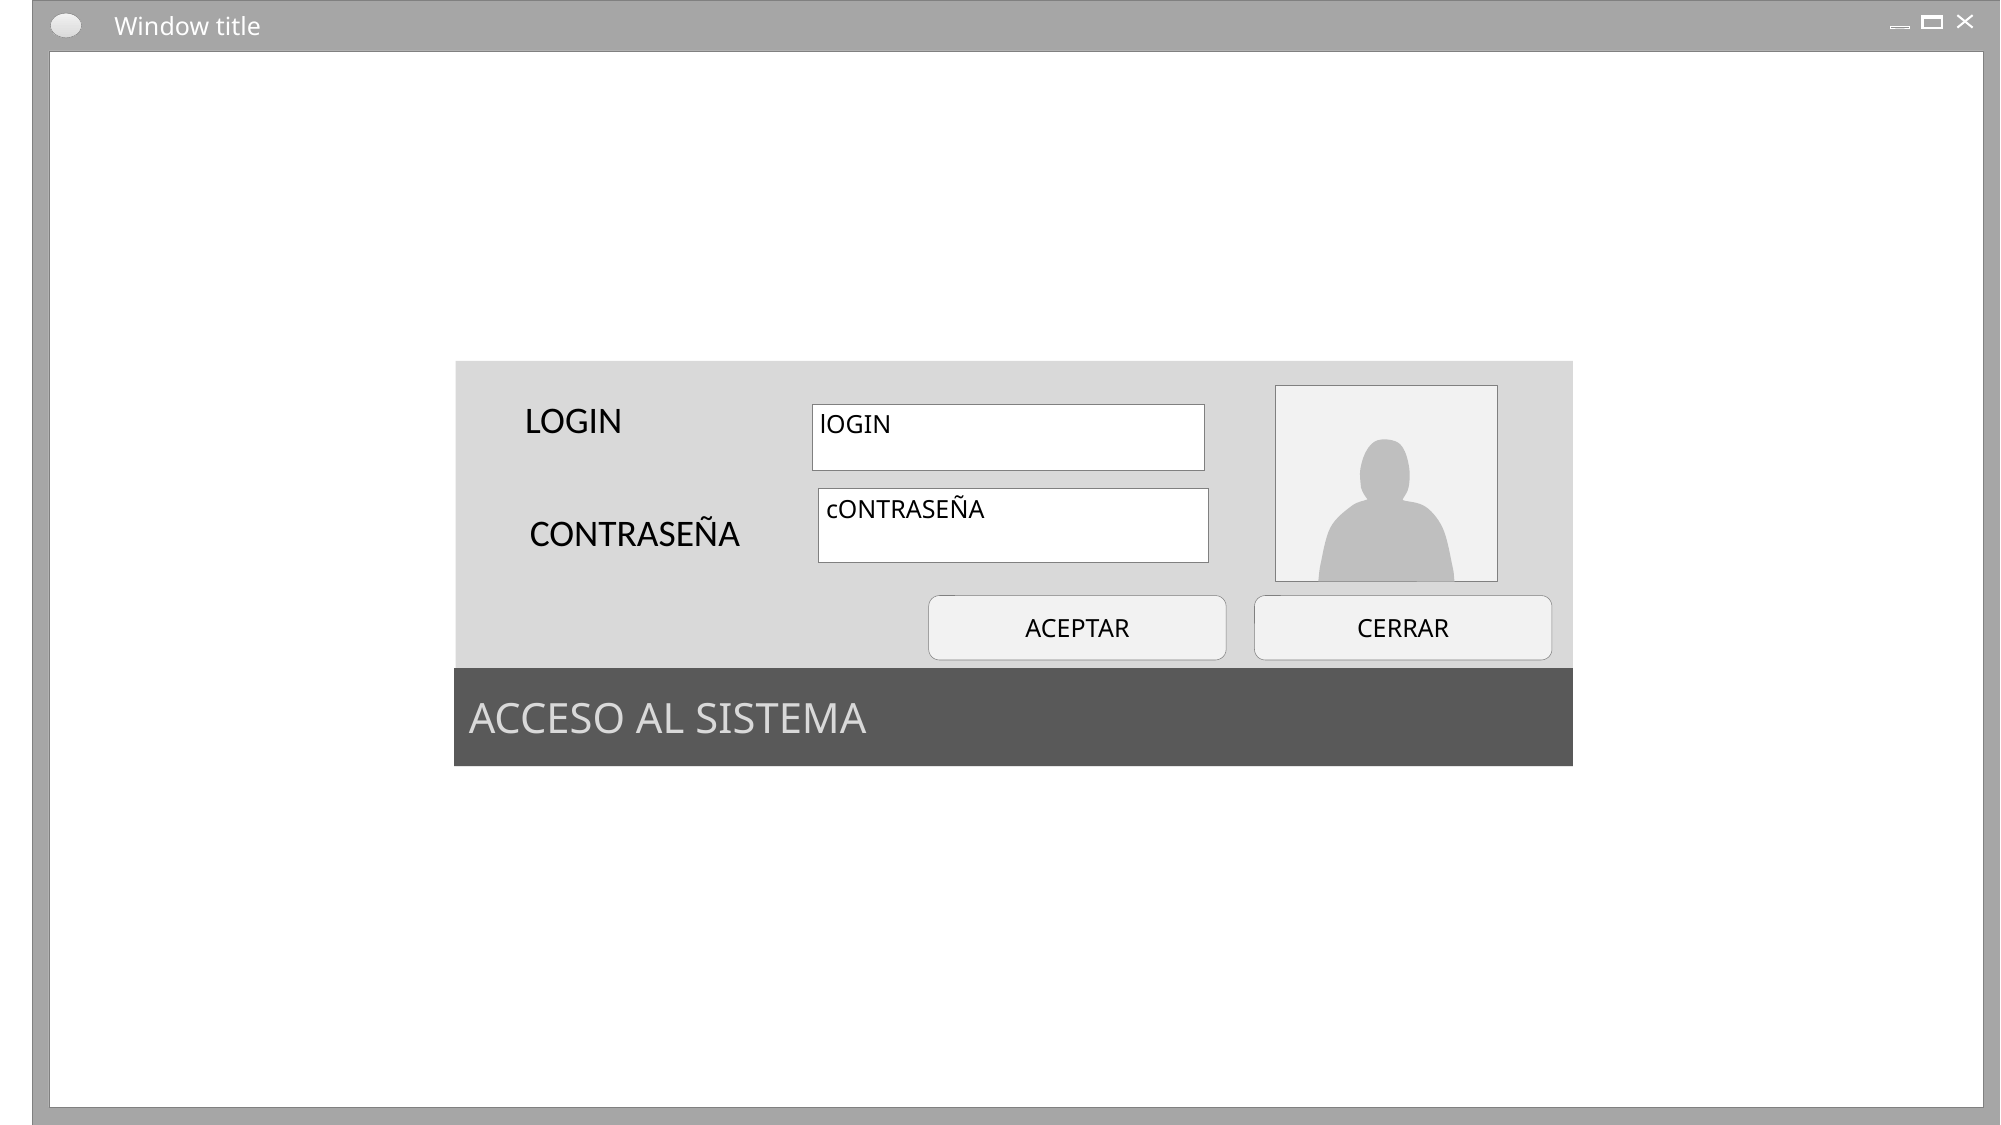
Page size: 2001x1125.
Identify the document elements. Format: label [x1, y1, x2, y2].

text_box [32, 0, 2000, 1125]
text_box [1275, 385, 1498, 582]
text_box [454, 360, 1573, 767]
